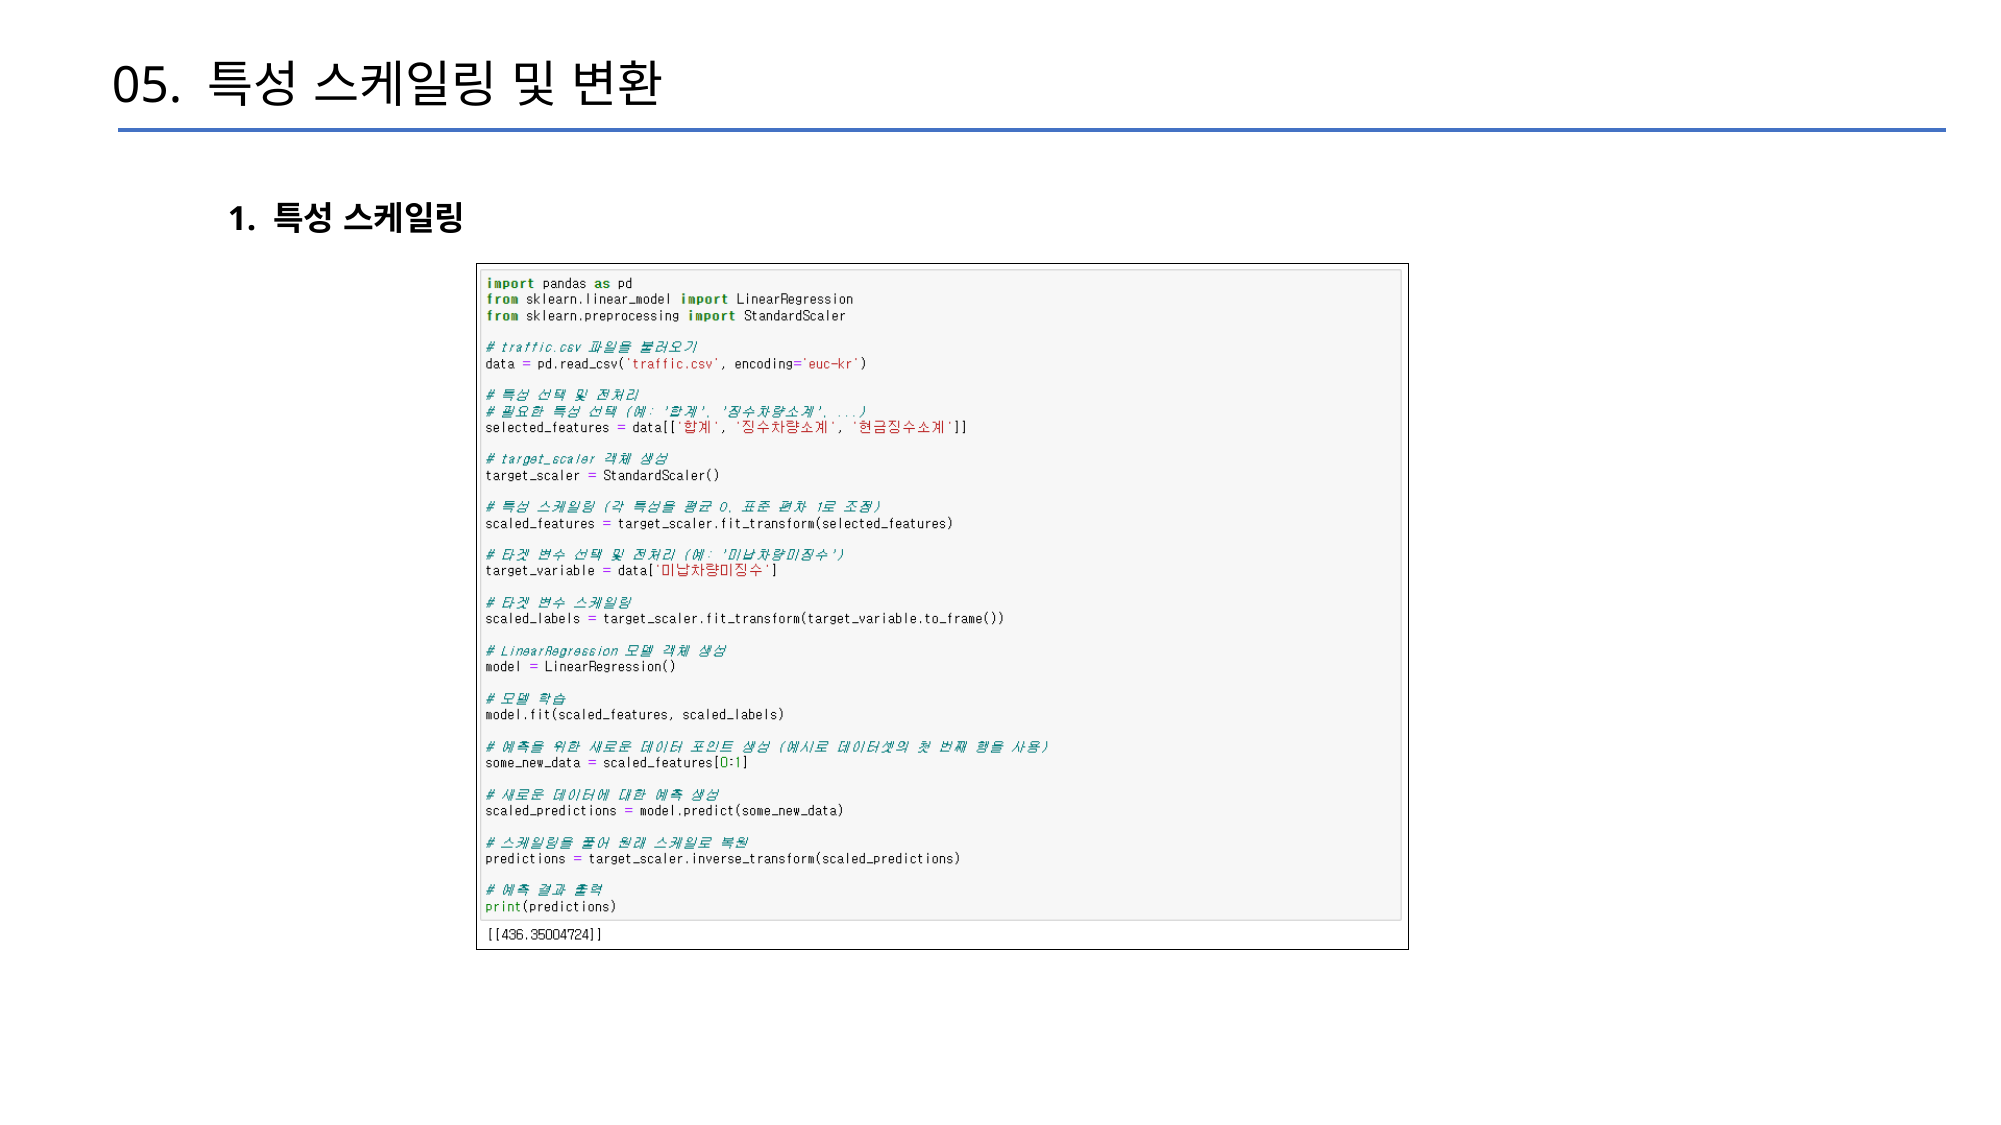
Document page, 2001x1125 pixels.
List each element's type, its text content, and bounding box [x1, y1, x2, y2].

text_box 1. 특성 스케일링 [213, 189, 589, 245]
text_box 05. 특성 스케일링 및 변환 [97, 45, 755, 120]
picture [476, 262, 1409, 950]
